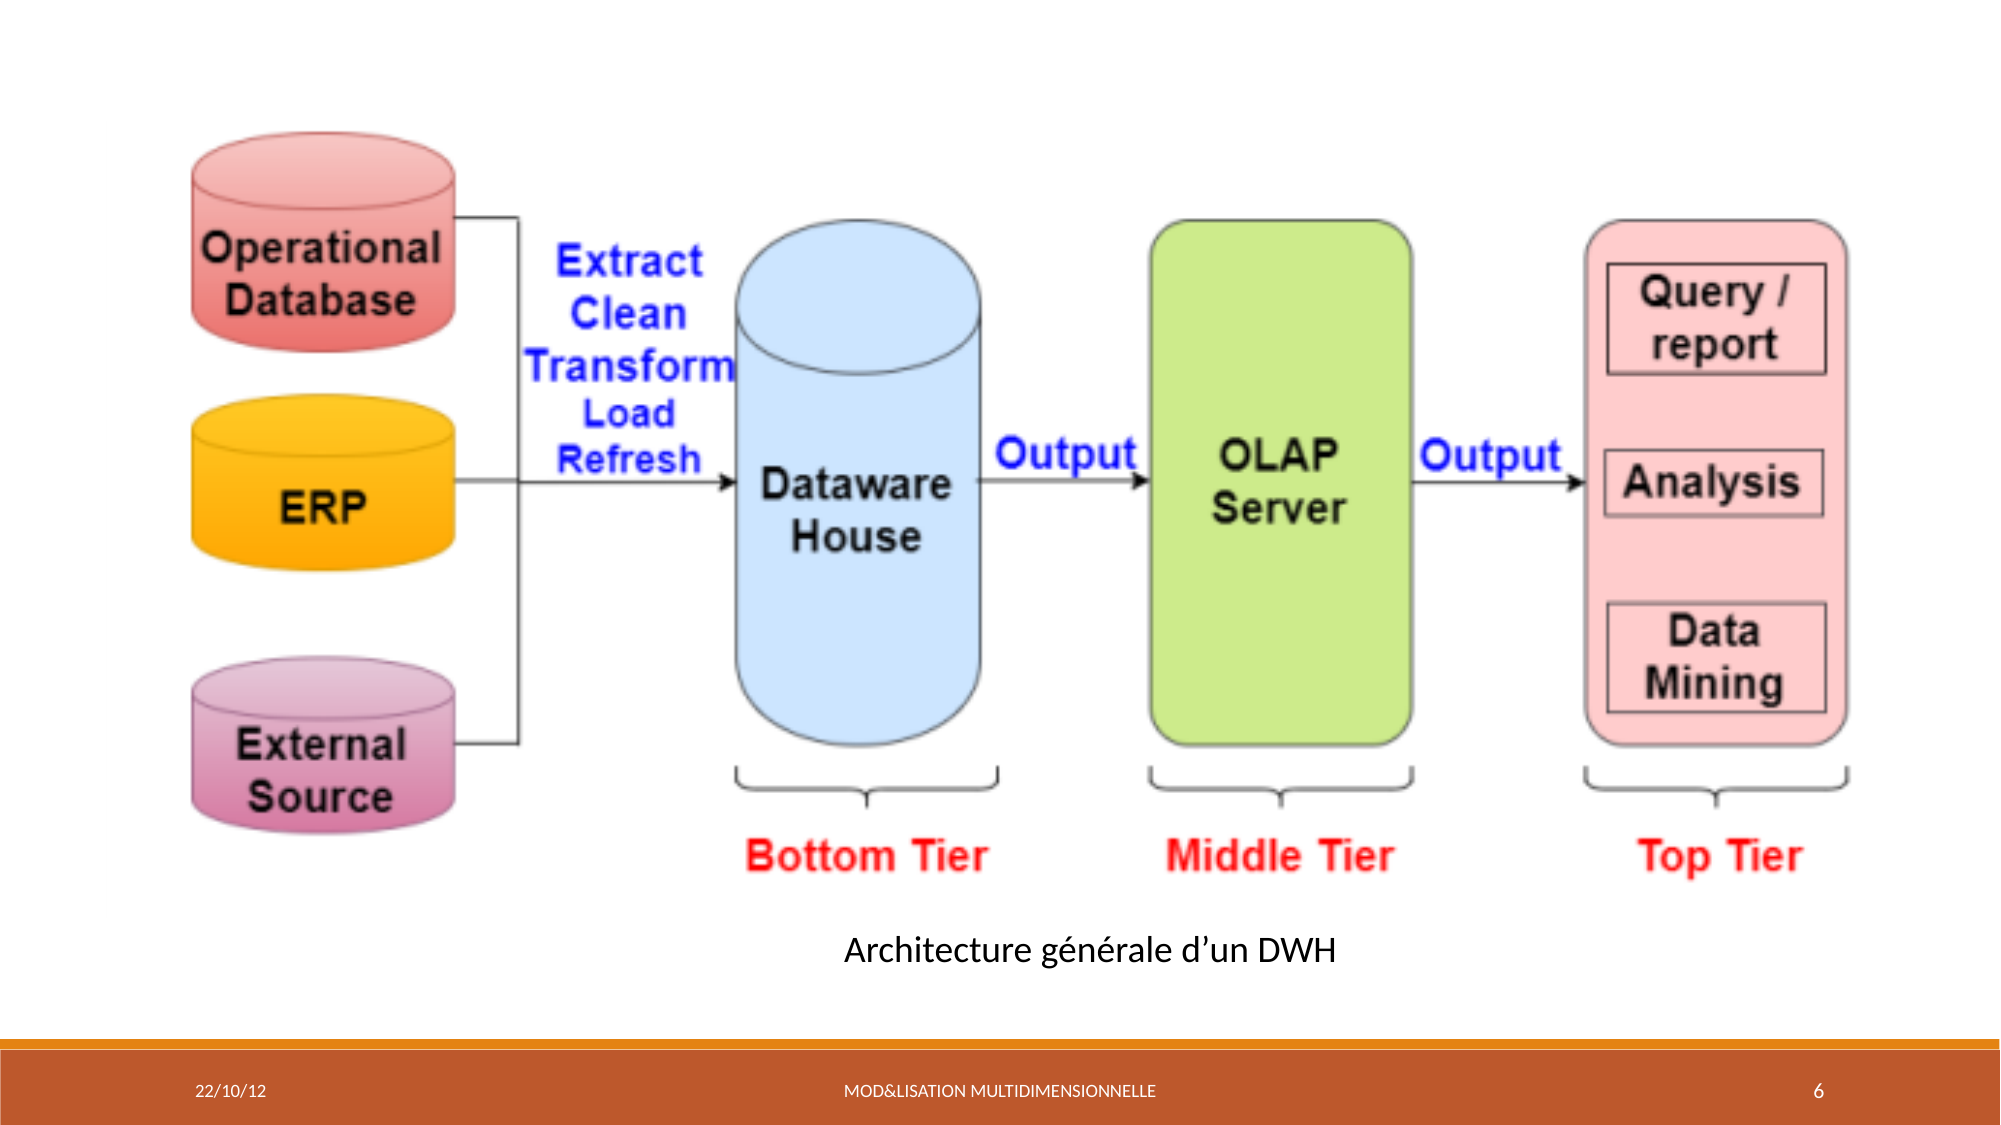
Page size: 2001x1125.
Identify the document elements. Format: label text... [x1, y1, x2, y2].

slide_number 6 [1624, 1059, 1840, 1120]
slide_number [180, 1059, 586, 1120]
picture [104, 121, 1895, 919]
footer Mod&lisation multidimensionnelle [604, 1059, 1396, 1120]
text_box Architecture générale d’un DWH [521, 928, 1660, 978]
